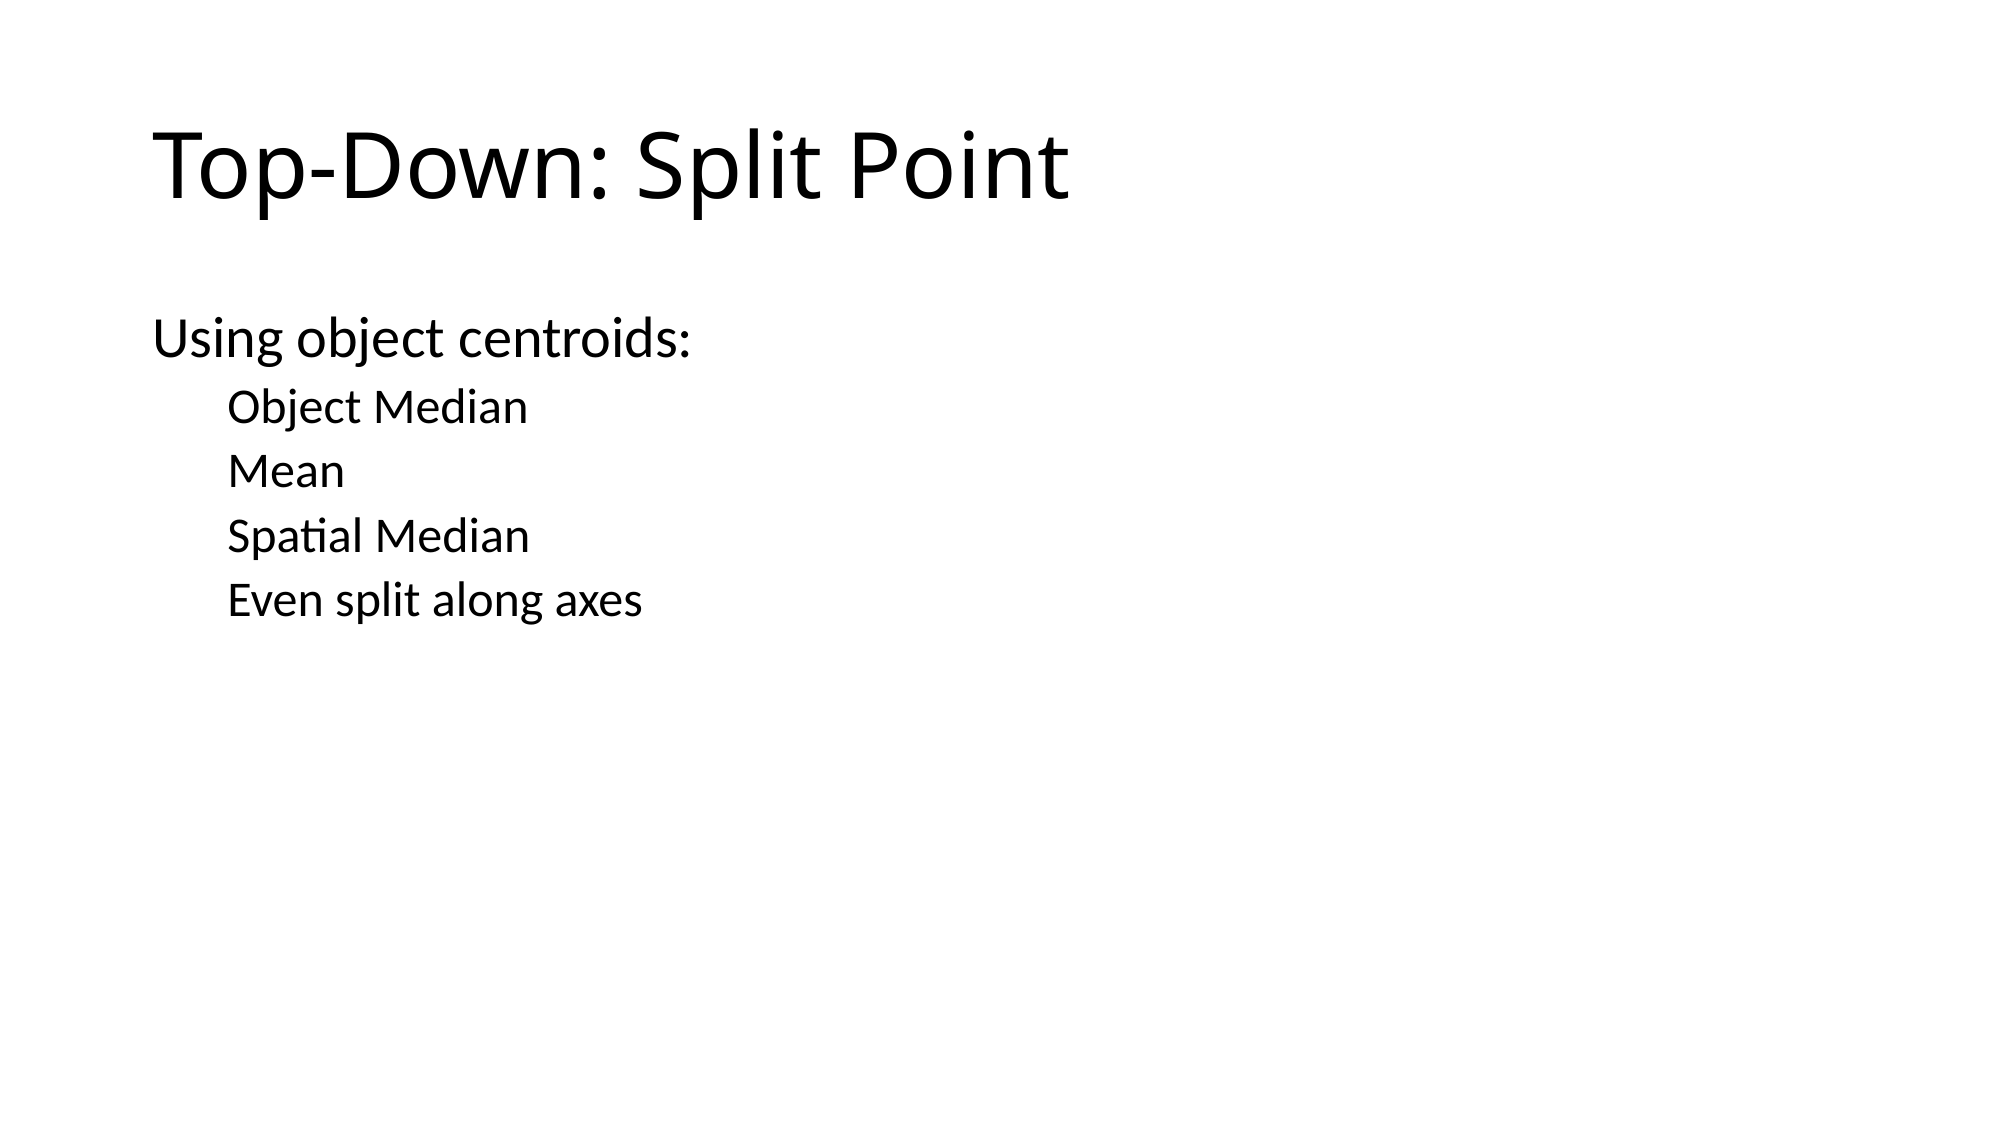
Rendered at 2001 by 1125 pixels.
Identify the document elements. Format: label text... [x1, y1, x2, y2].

title Top-Down: Split Point [137, 59, 1863, 278]
list Using object centroids: Object Median Mean Spatial Median Even split along axes [137, 299, 1863, 1014]
